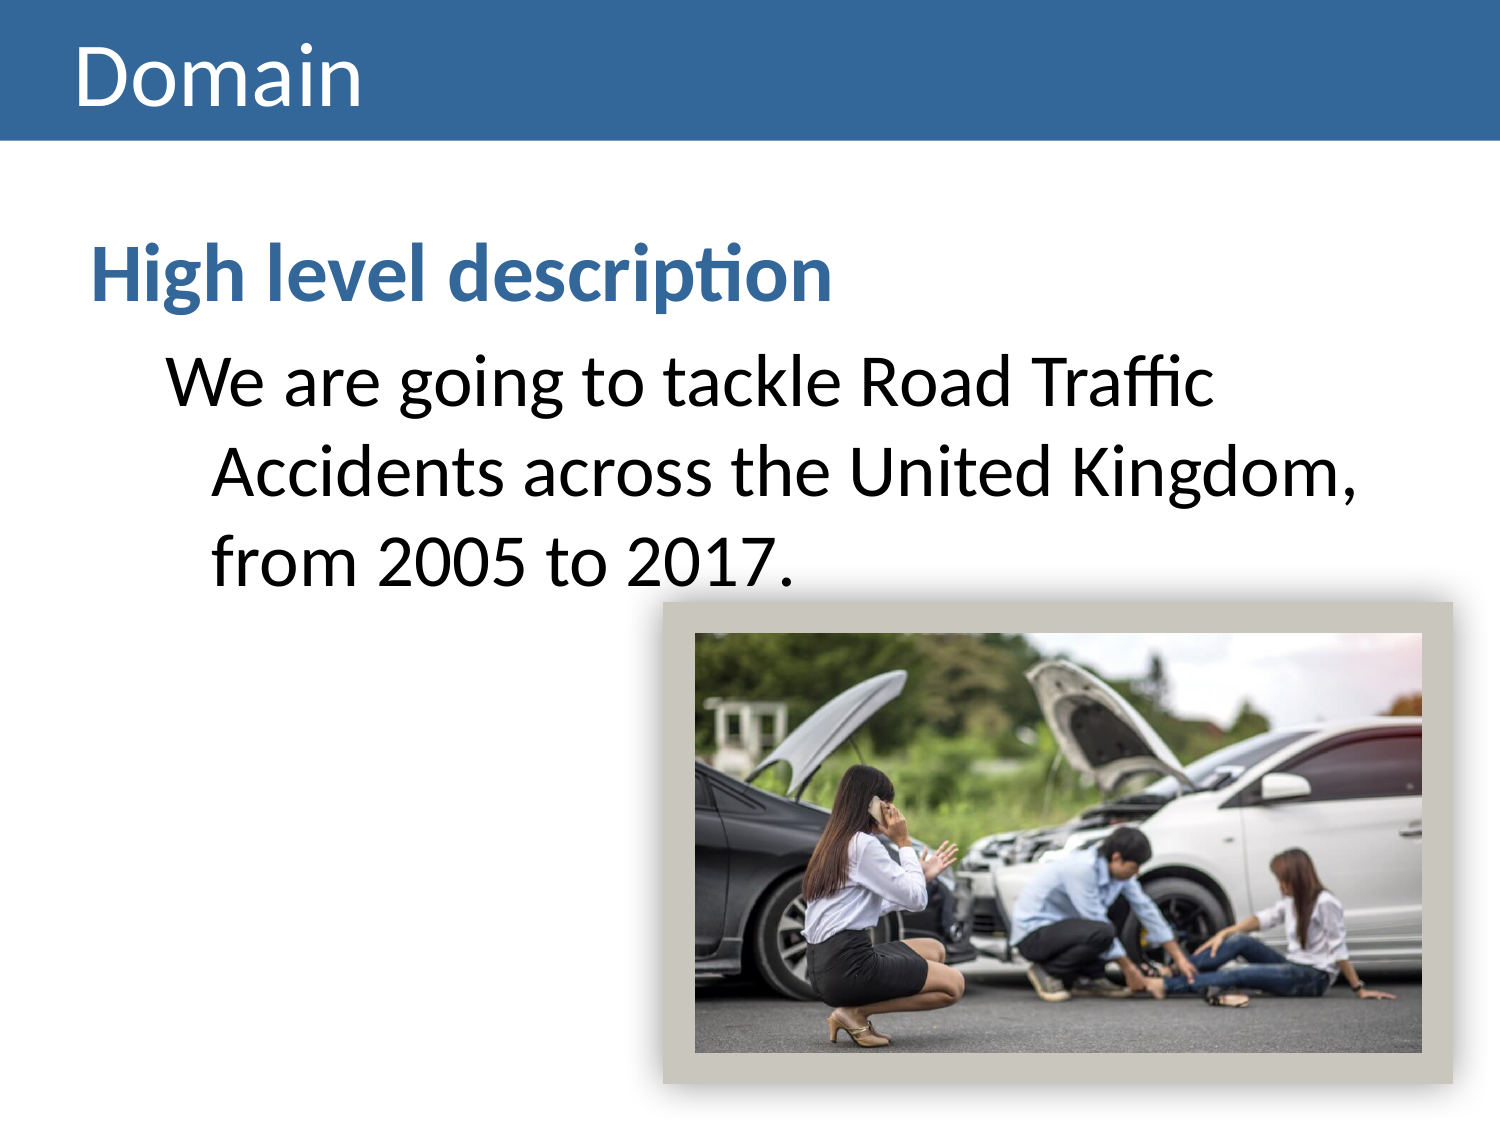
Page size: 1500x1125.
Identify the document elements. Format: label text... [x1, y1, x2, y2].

picture [694, 633, 1422, 1054]
title Domain [0, 0, 1500, 141]
list High level description We are going to tackle Road Traffic Accidents across the United Kingdom, from 2005 to 2017. [75, 210, 1425, 1067]
